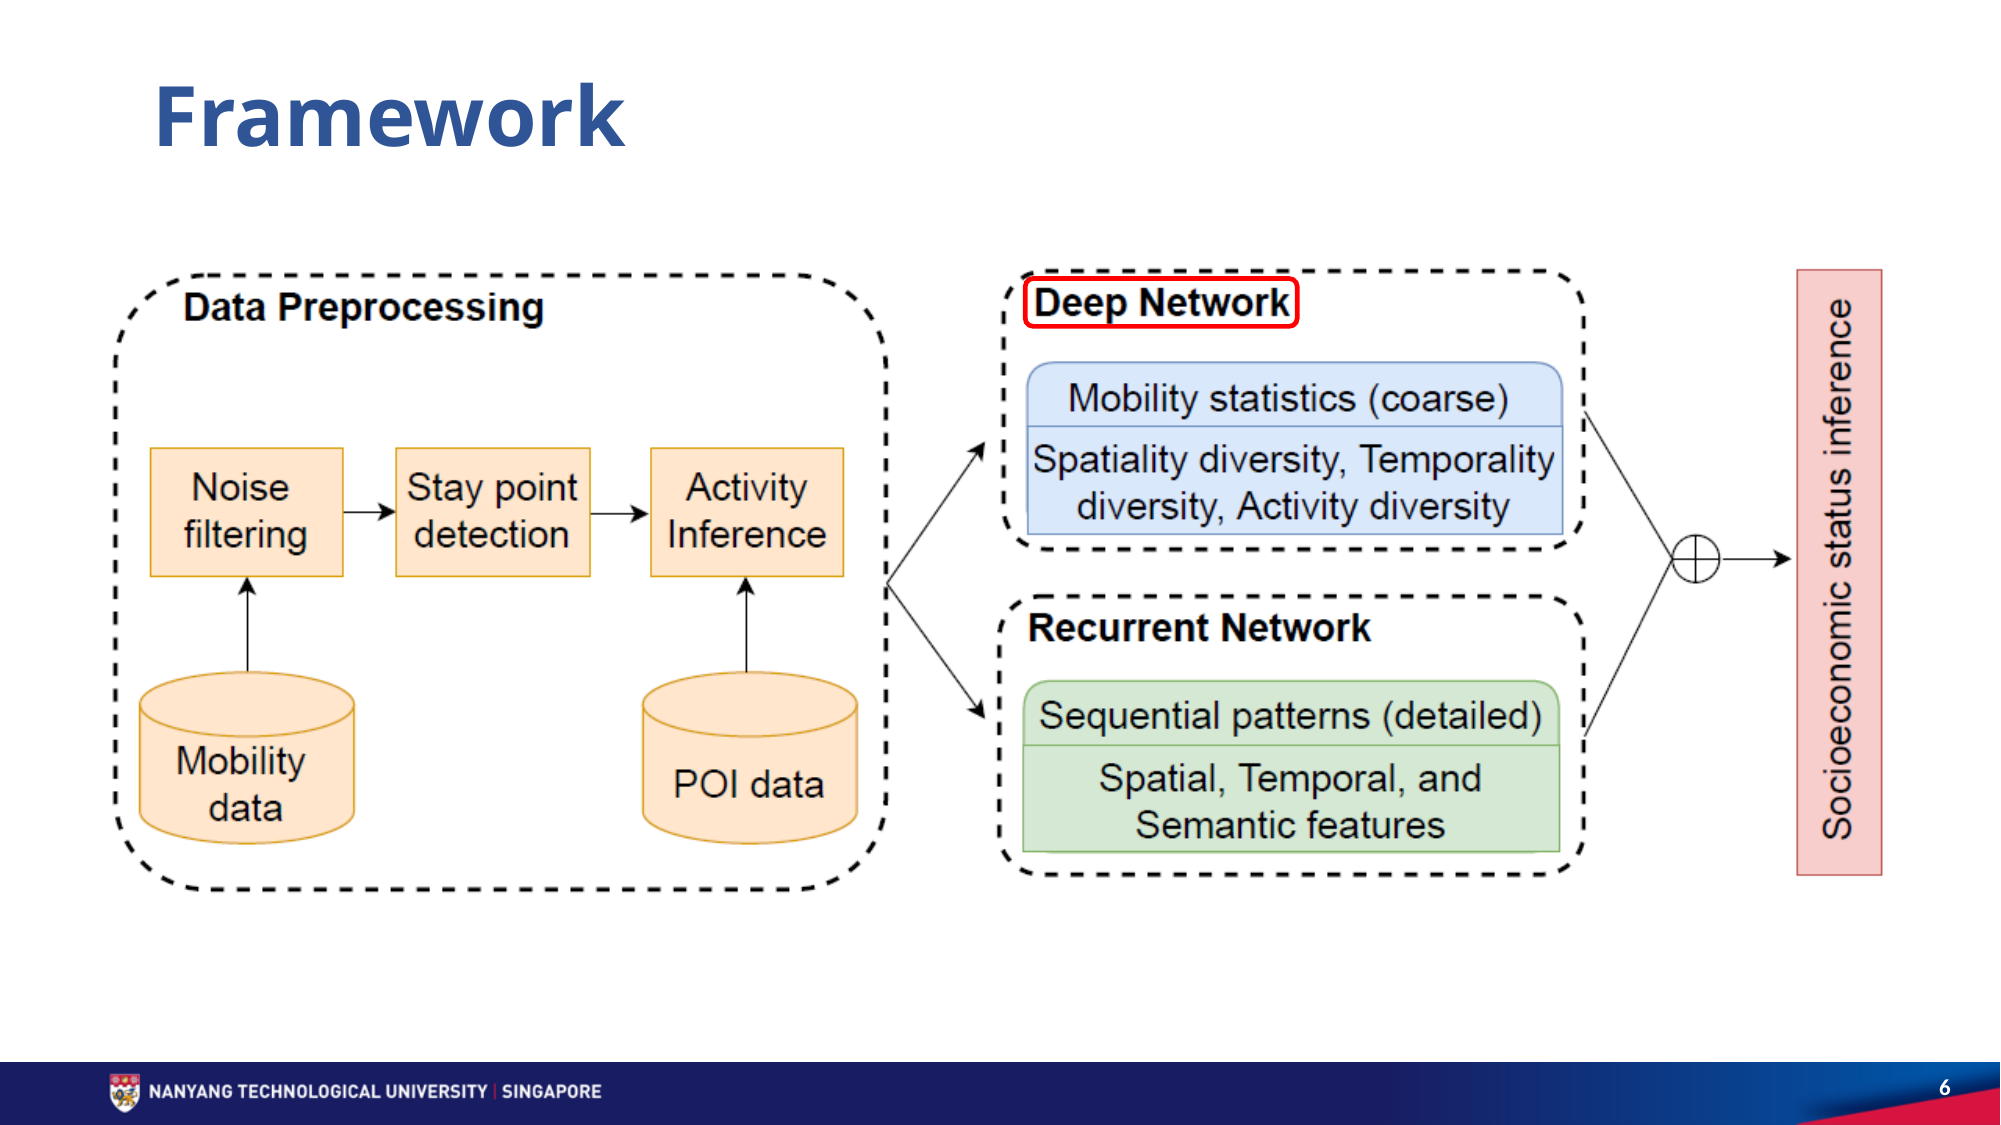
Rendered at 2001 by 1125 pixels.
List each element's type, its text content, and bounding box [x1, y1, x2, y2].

picture [86, 235, 1914, 923]
slide_number 6 [1924, 1065, 2000, 1120]
picture [0, 1062, 2000, 1125]
title Framework [137, 59, 1863, 180]
